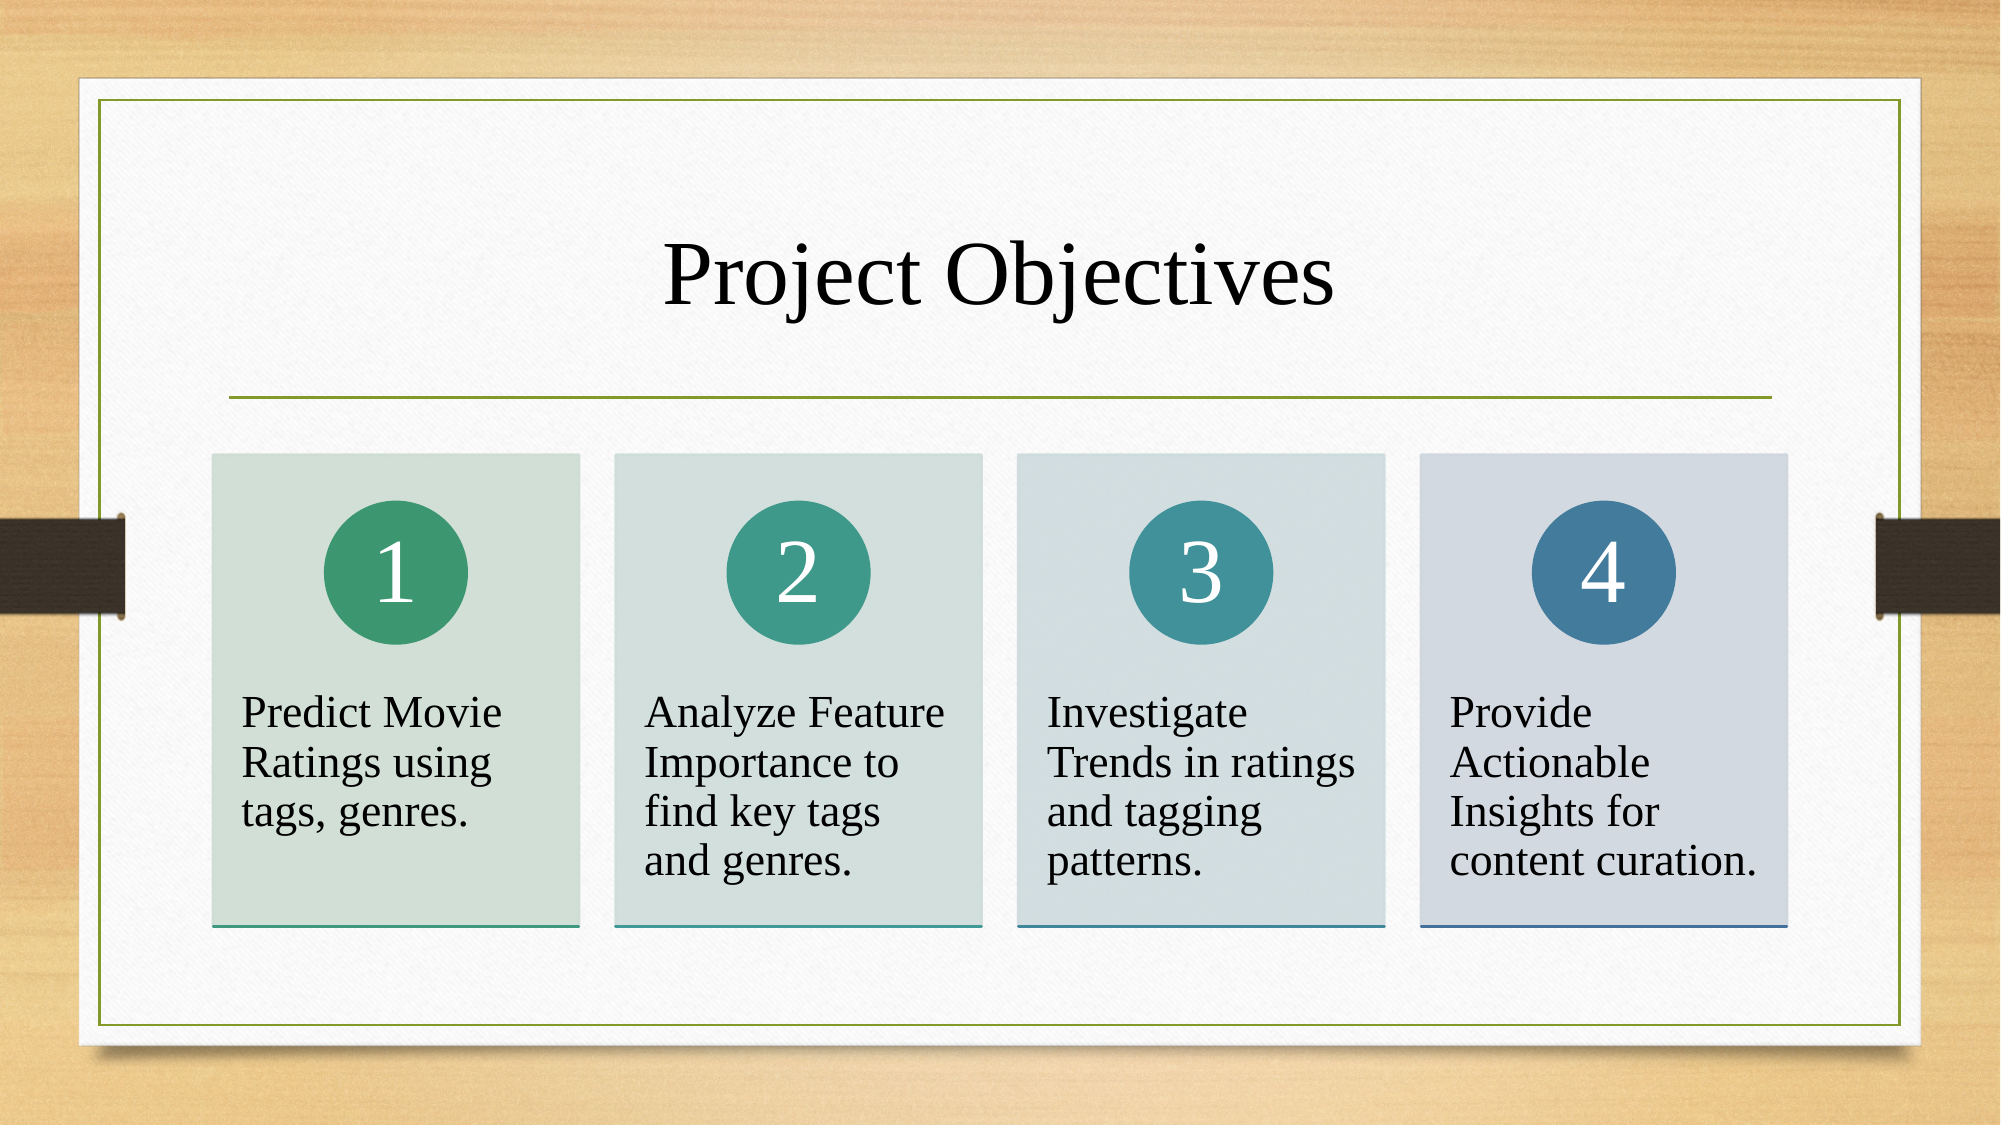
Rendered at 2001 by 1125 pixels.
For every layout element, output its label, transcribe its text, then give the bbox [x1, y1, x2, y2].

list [212, 454, 1788, 927]
picture [0, 0, 2001, 1125]
title Project Objectives [212, 161, 1788, 375]
